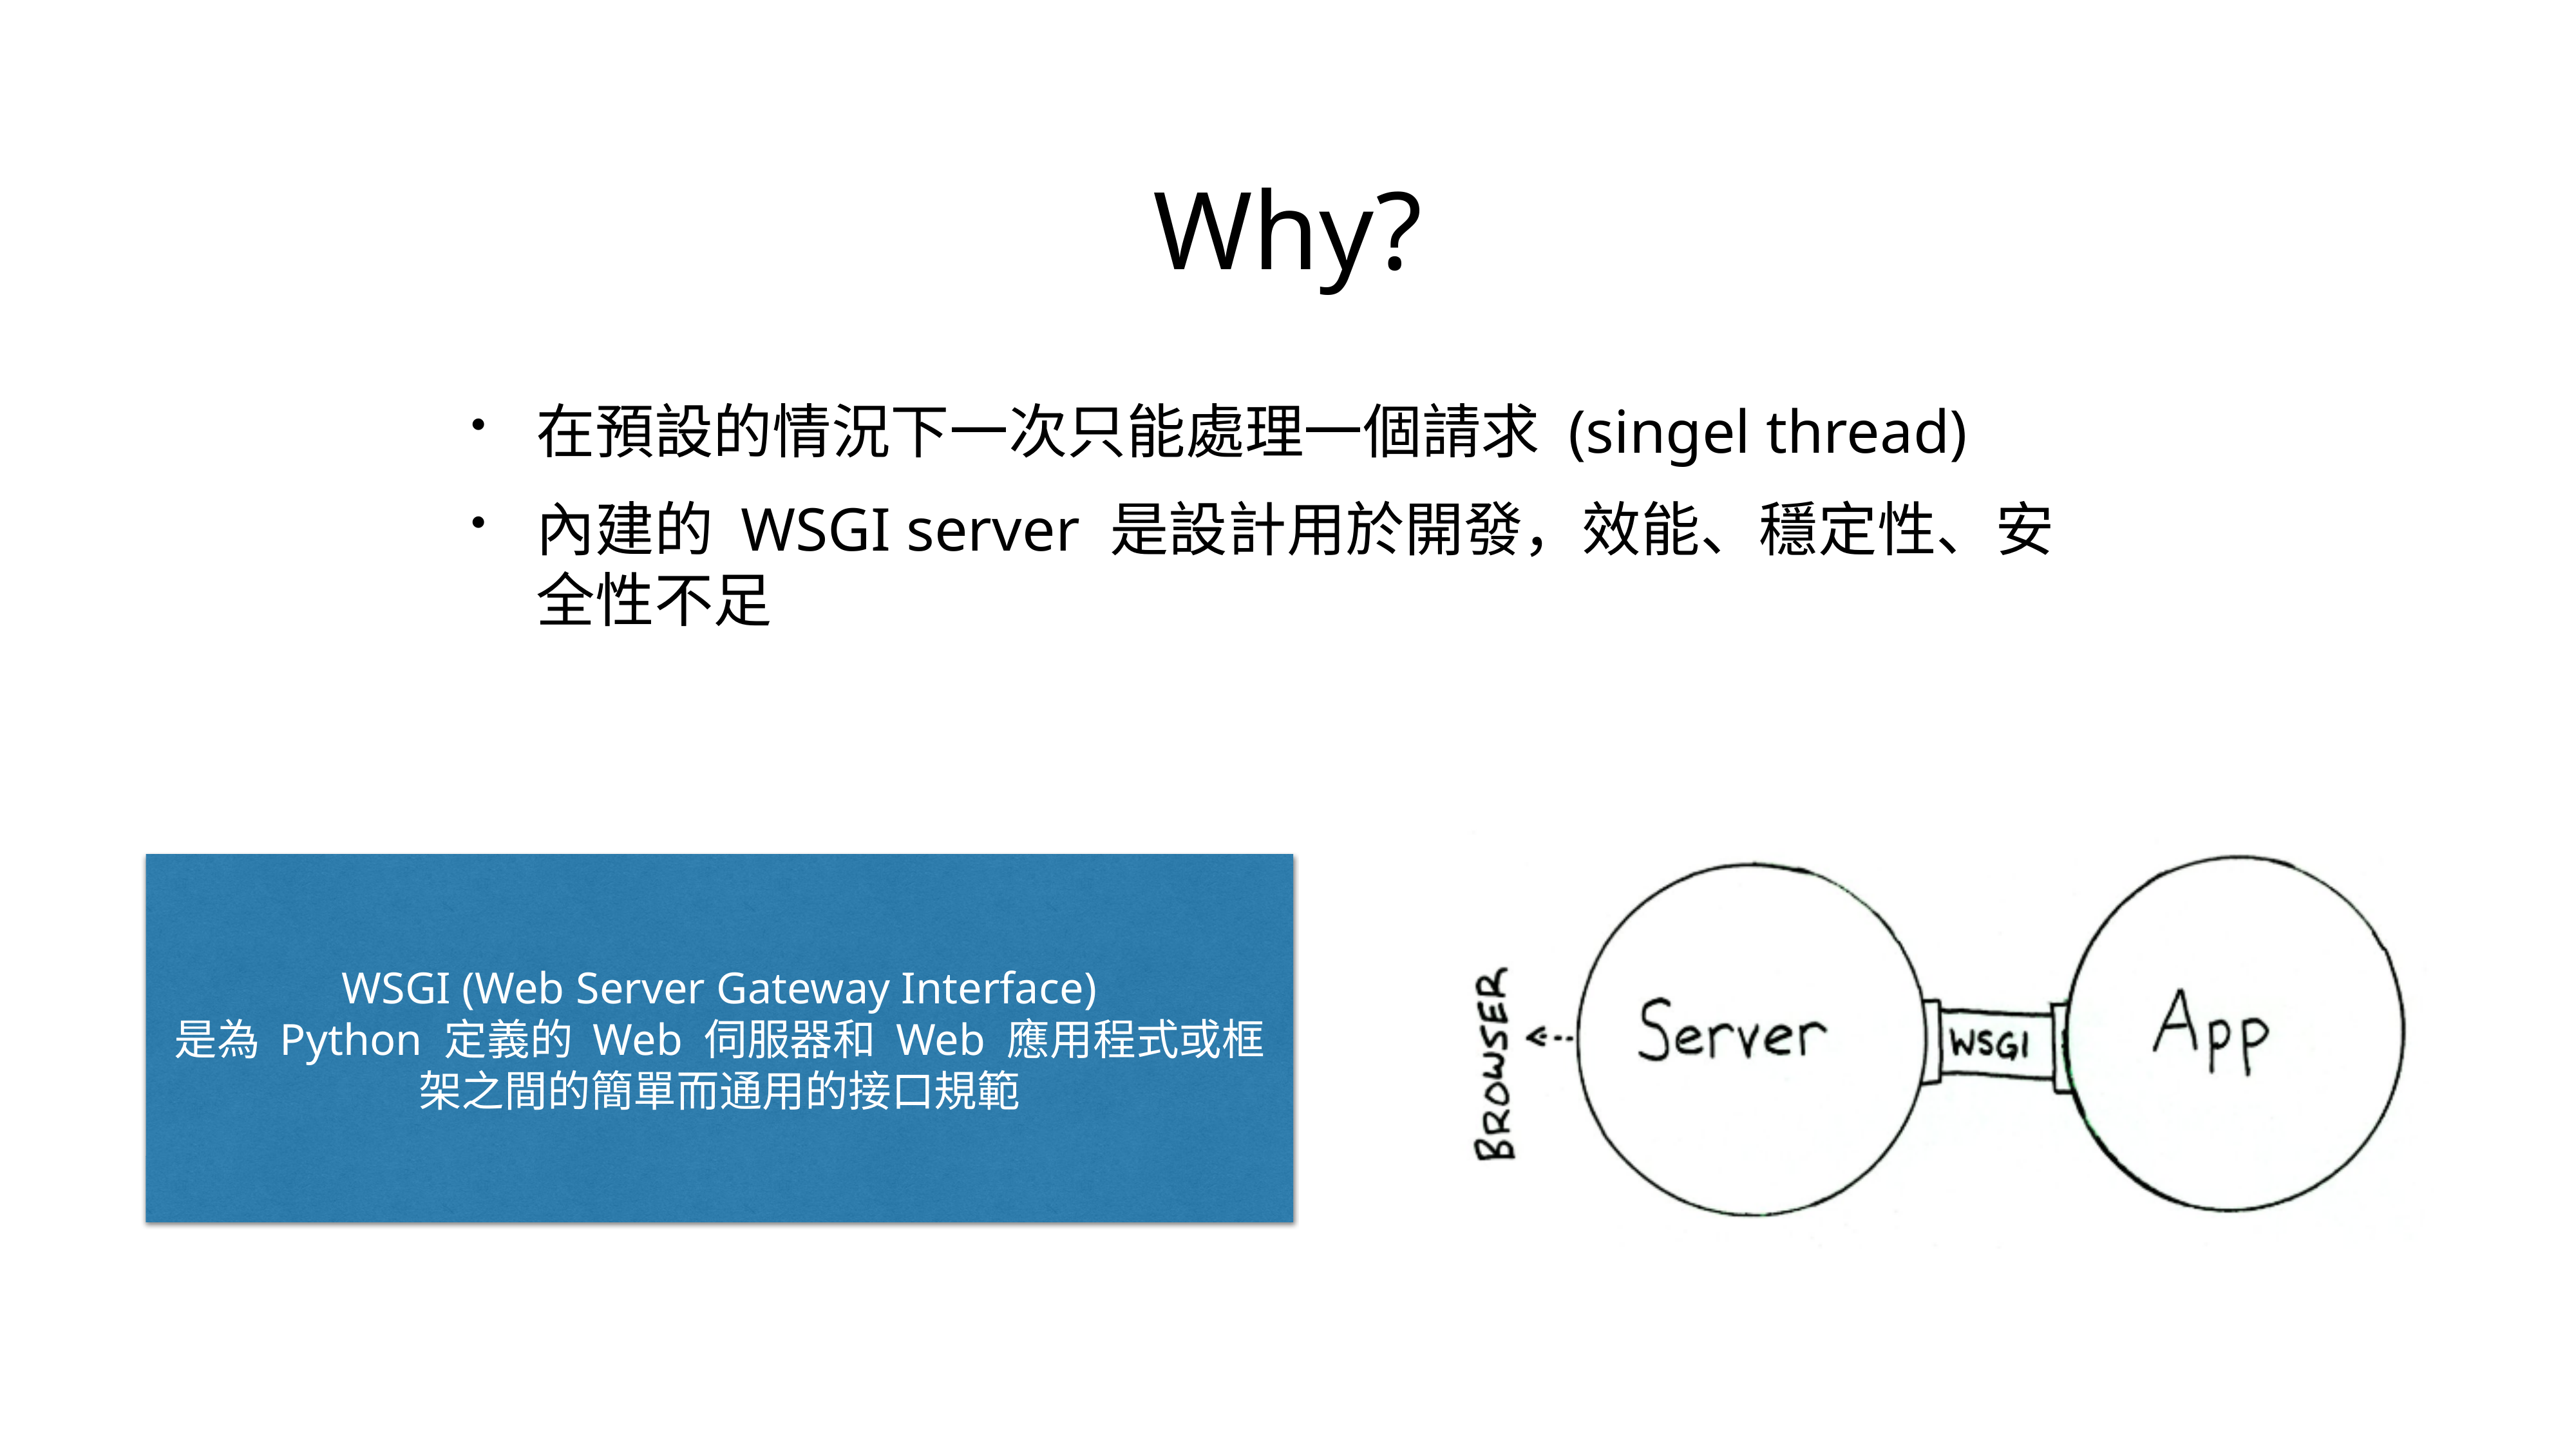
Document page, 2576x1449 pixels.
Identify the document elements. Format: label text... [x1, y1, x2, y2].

picture [1446, 828, 2435, 1249]
title Why? [463, 65, 2113, 386]
text_box WSGI (Web Server Gateway Interface) 是為 Python 定義的 Web 伺服器和 Web 應用程式或框架之間的簡單而通用的接口規範 [146, 854, 1294, 1222]
list 在預設的情況下一次只能處理一個請求 (singel thread) 內建的 WSGI server 是設計用於開發，效能、穩定性、安全性不足 [463, 386, 2113, 1321]
